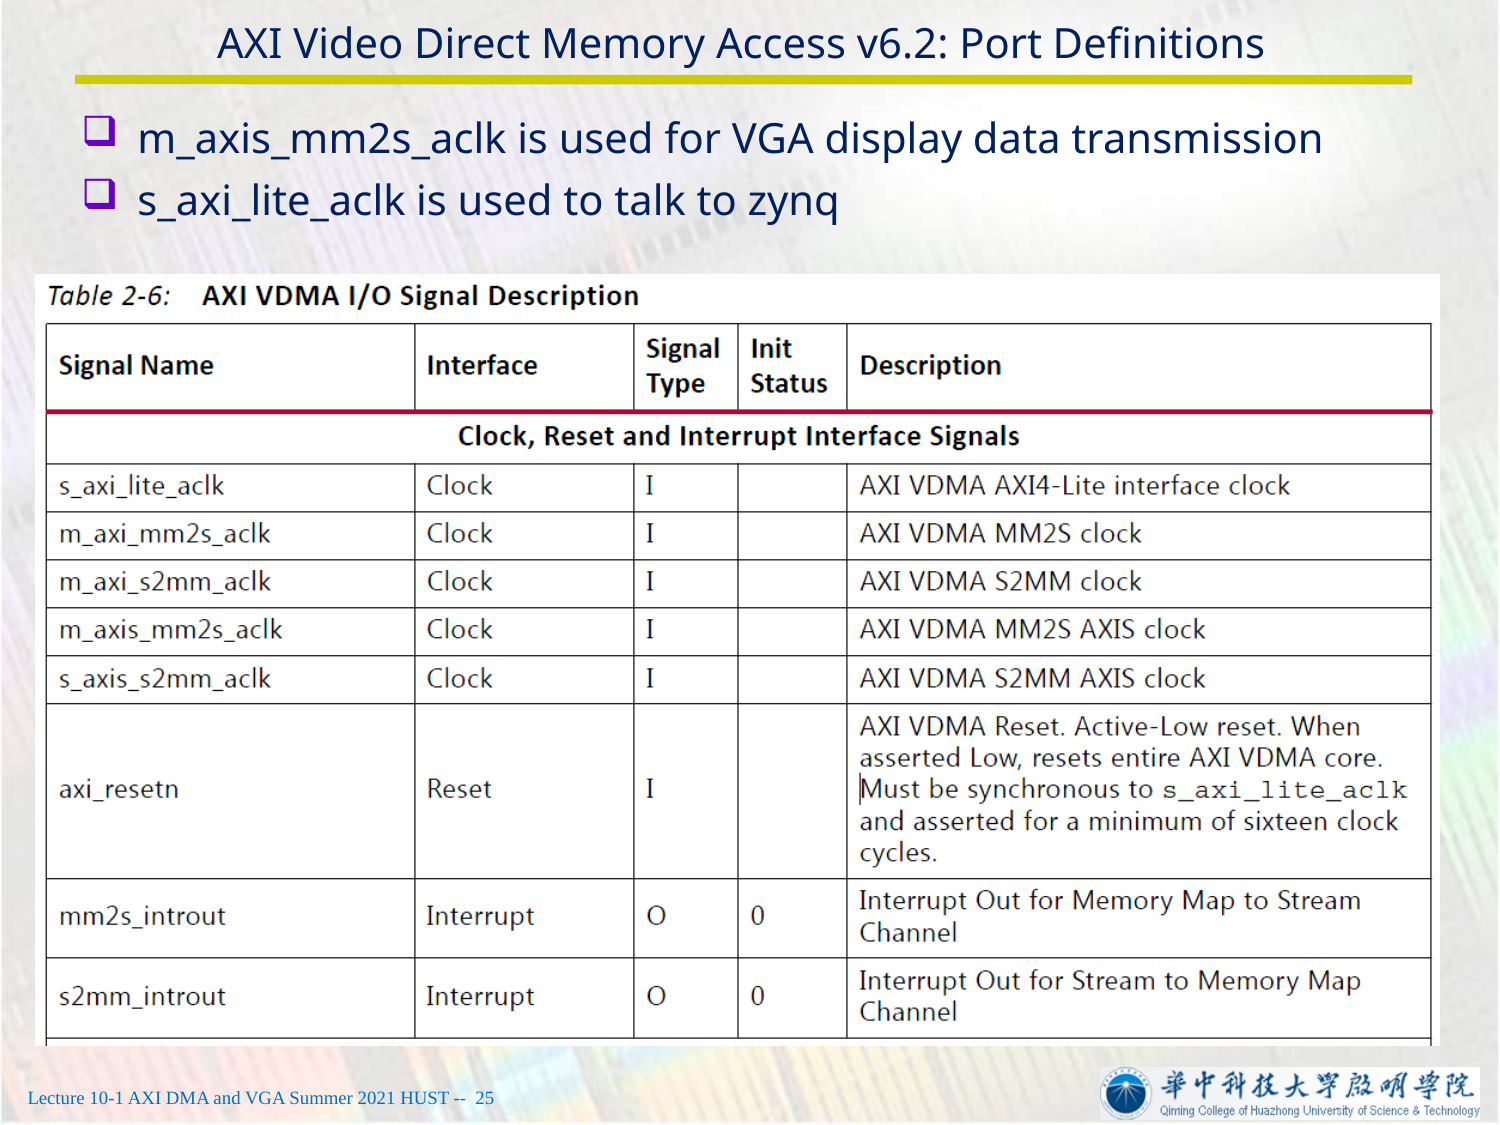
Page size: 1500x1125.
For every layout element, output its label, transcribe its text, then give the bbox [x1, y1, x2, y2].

list m_axis_mm2s_aclk is used for VGA display data transmission s_axi_lite_aclk is used to talk to zynq [66, 104, 1454, 1049]
picture [0, 0, 1500, 1125]
title AXI Video Direct Memory Access v6.2: Port Definitions [28, 17, 1454, 63]
